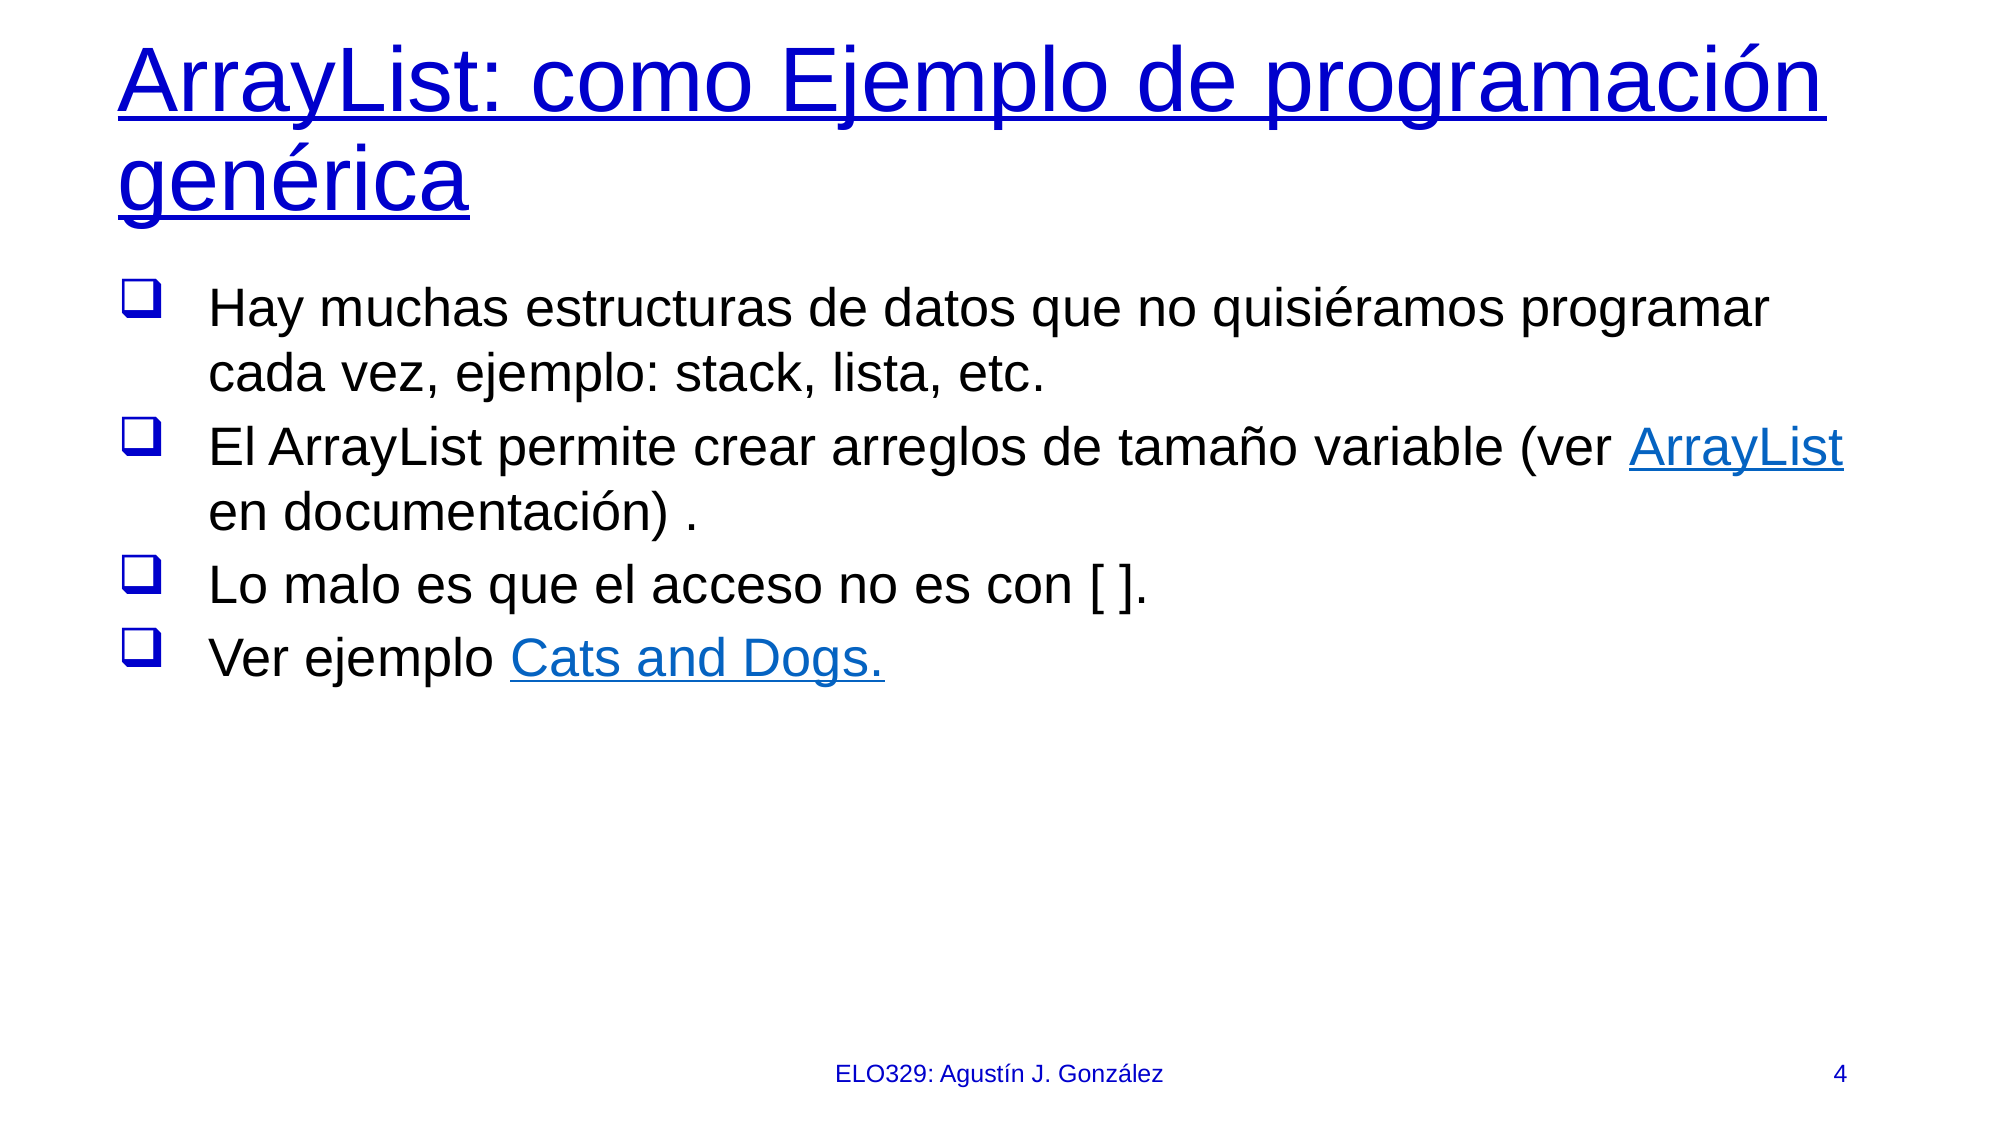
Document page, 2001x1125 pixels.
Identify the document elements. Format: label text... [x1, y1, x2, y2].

list Hay muchas estructuras de datos que no quisiéramos programar cada vez, ejemplo: stack, lista, etc. El ArrayList permite crear arreglos de tamaño variable (ver ArrayList en documentación) . Lo malo es que el acceso no es con [ ]. Ver ejemplo Cats and Dogs. [102, 265, 1915, 1043]
title ArrayList: como Ejemplo de programación genérica [102, 59, 1915, 203]
slide_number 4 [1412, 1042, 1863, 1103]
footer ELO329: Agustín J. González [662, 1042, 1338, 1103]
